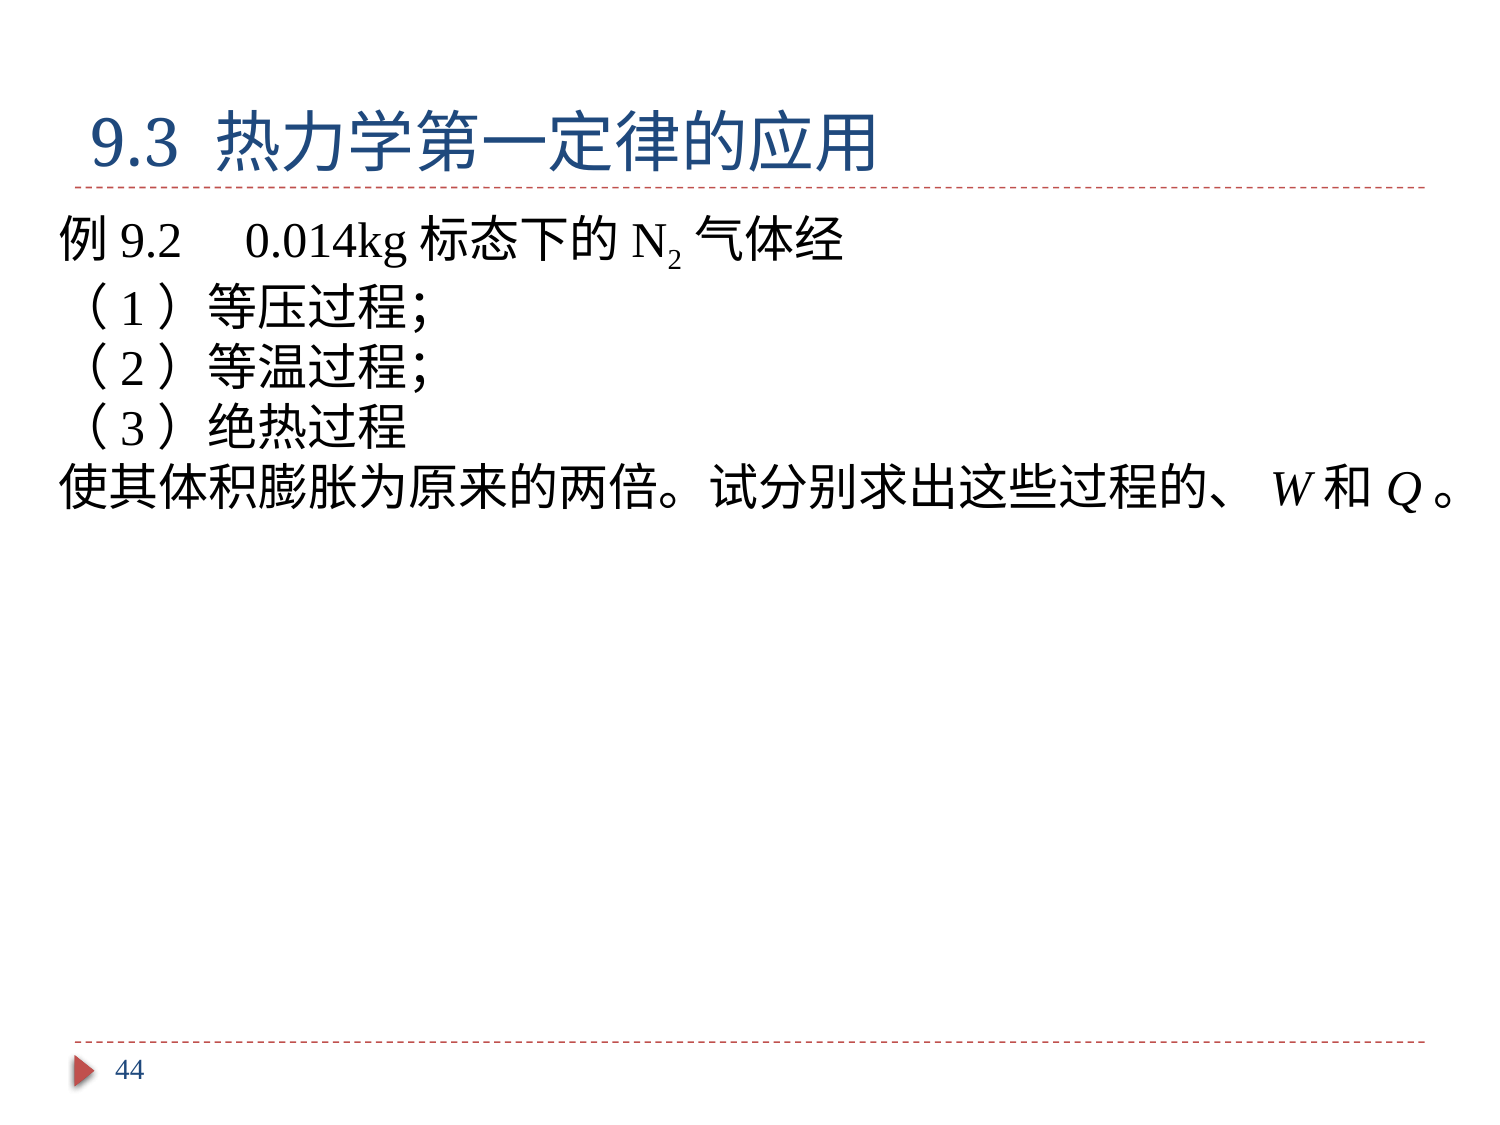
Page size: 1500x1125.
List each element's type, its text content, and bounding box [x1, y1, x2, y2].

title 9.3 热力学第一定律的应用 [75, 37, 1425, 188]
text_box 例9.2 0.014kg标态下的N2气体经 （1）等压过程； （2）等温过程； （3）绝热过程 使其体积膨胀为原来的两倍。试分别求出这些过程的、W和Q。 [43, 199, 1499, 523]
slide_number 44 [100, 1042, 426, 1103]
